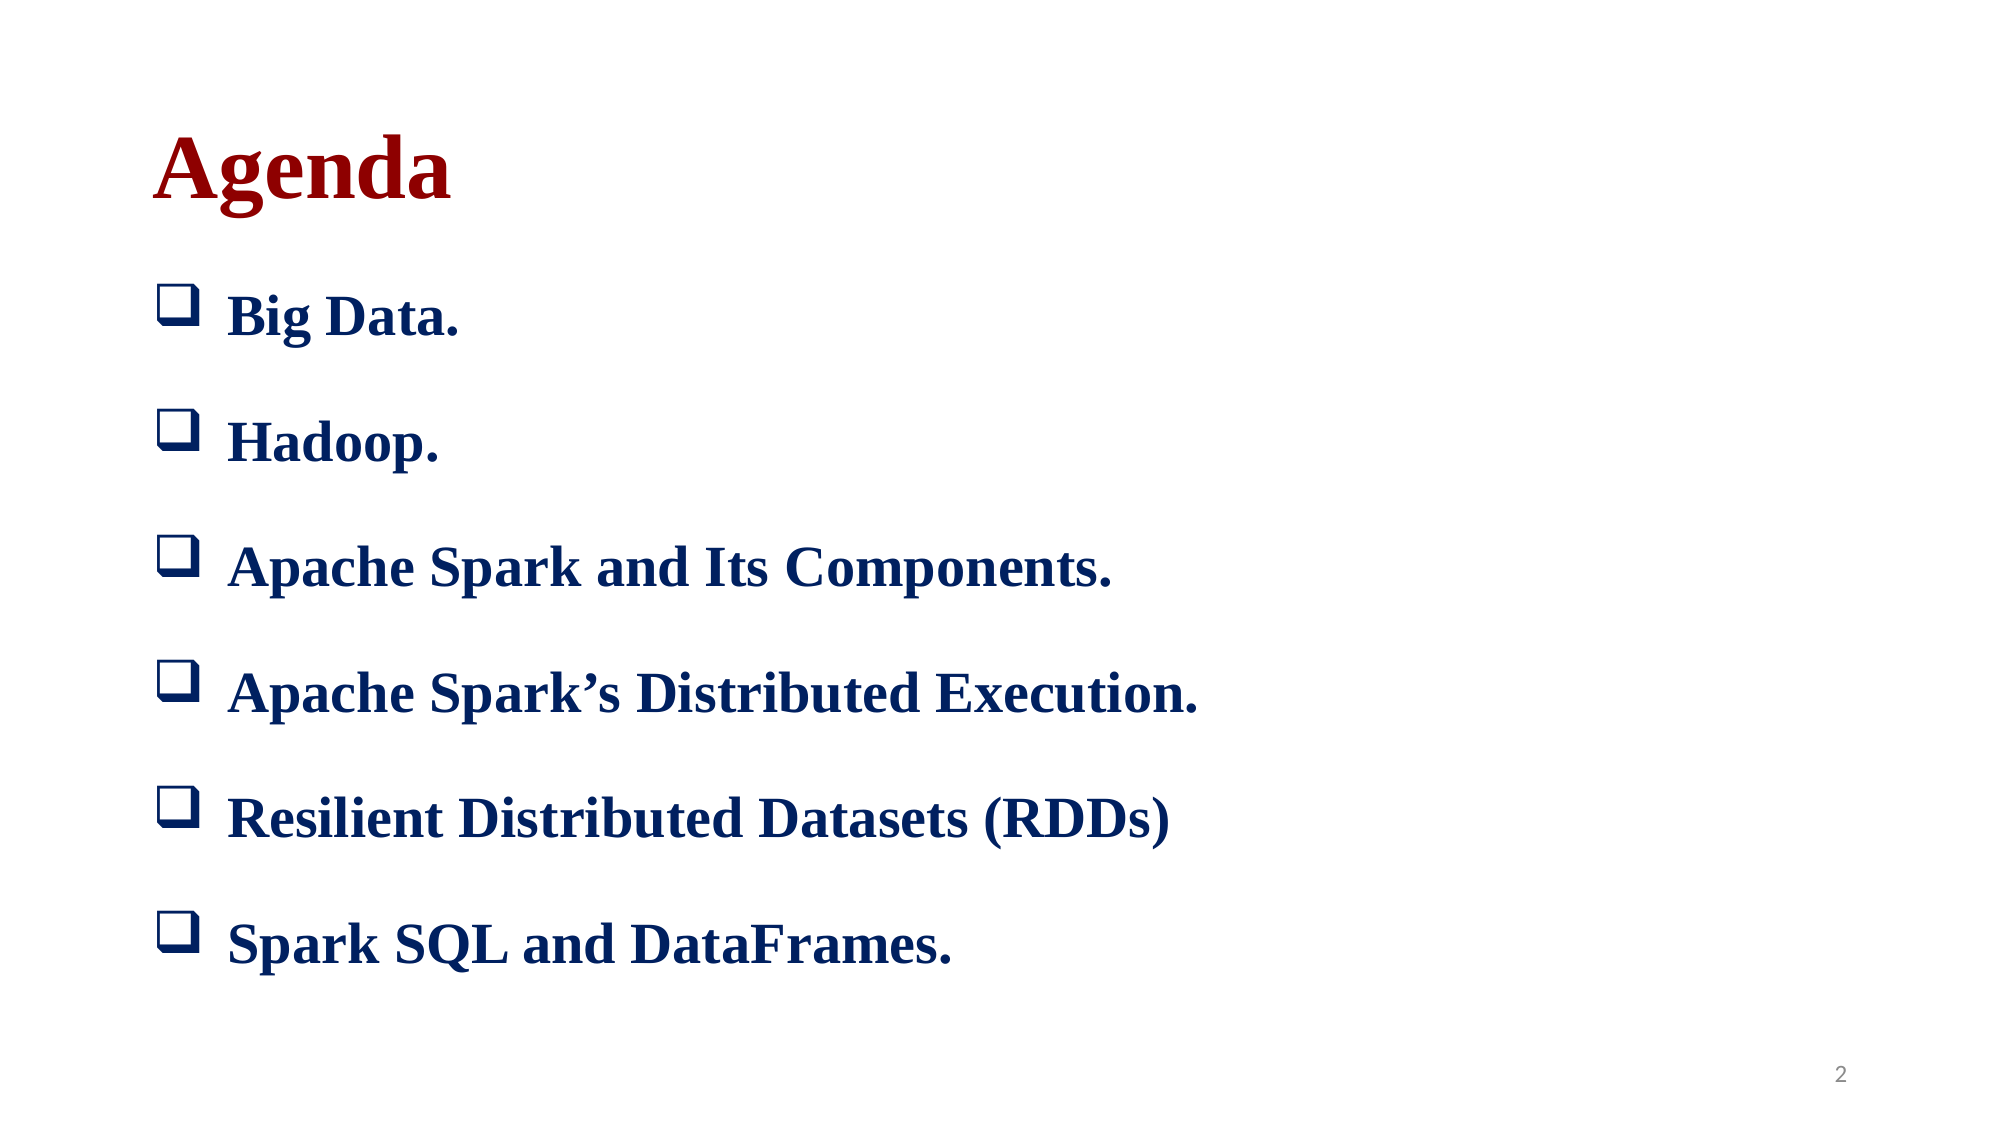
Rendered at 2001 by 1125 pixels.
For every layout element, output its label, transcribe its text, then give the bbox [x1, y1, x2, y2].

text_box Agenda [137, 59, 1863, 234]
text_box 2 [1412, 1042, 1863, 1103]
text_box Big Data. Hadoop. Apache Spark and Its Components. Apache Spark’s Distributed Execution. Resilient Distributed Datasets (RDDs) Spark SQL and DataFrames. [137, 234, 1863, 1103]
